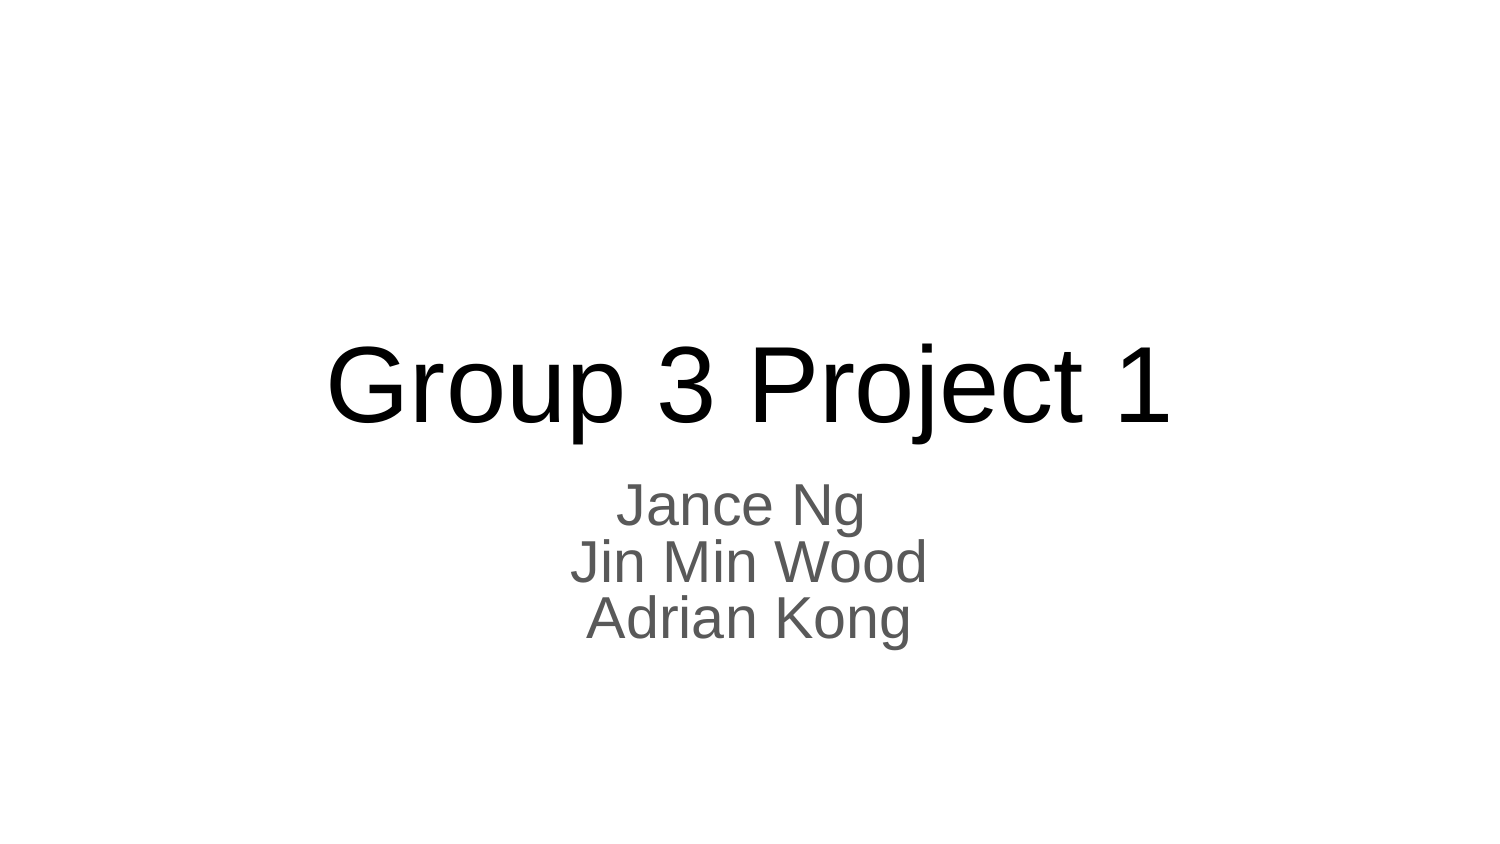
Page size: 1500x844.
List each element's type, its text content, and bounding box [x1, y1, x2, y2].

title Group 3 Project 1 [51, 122, 1449, 459]
subtitle Jance Ng Jin Min Wood Adrian Kong [51, 464, 1449, 595]
